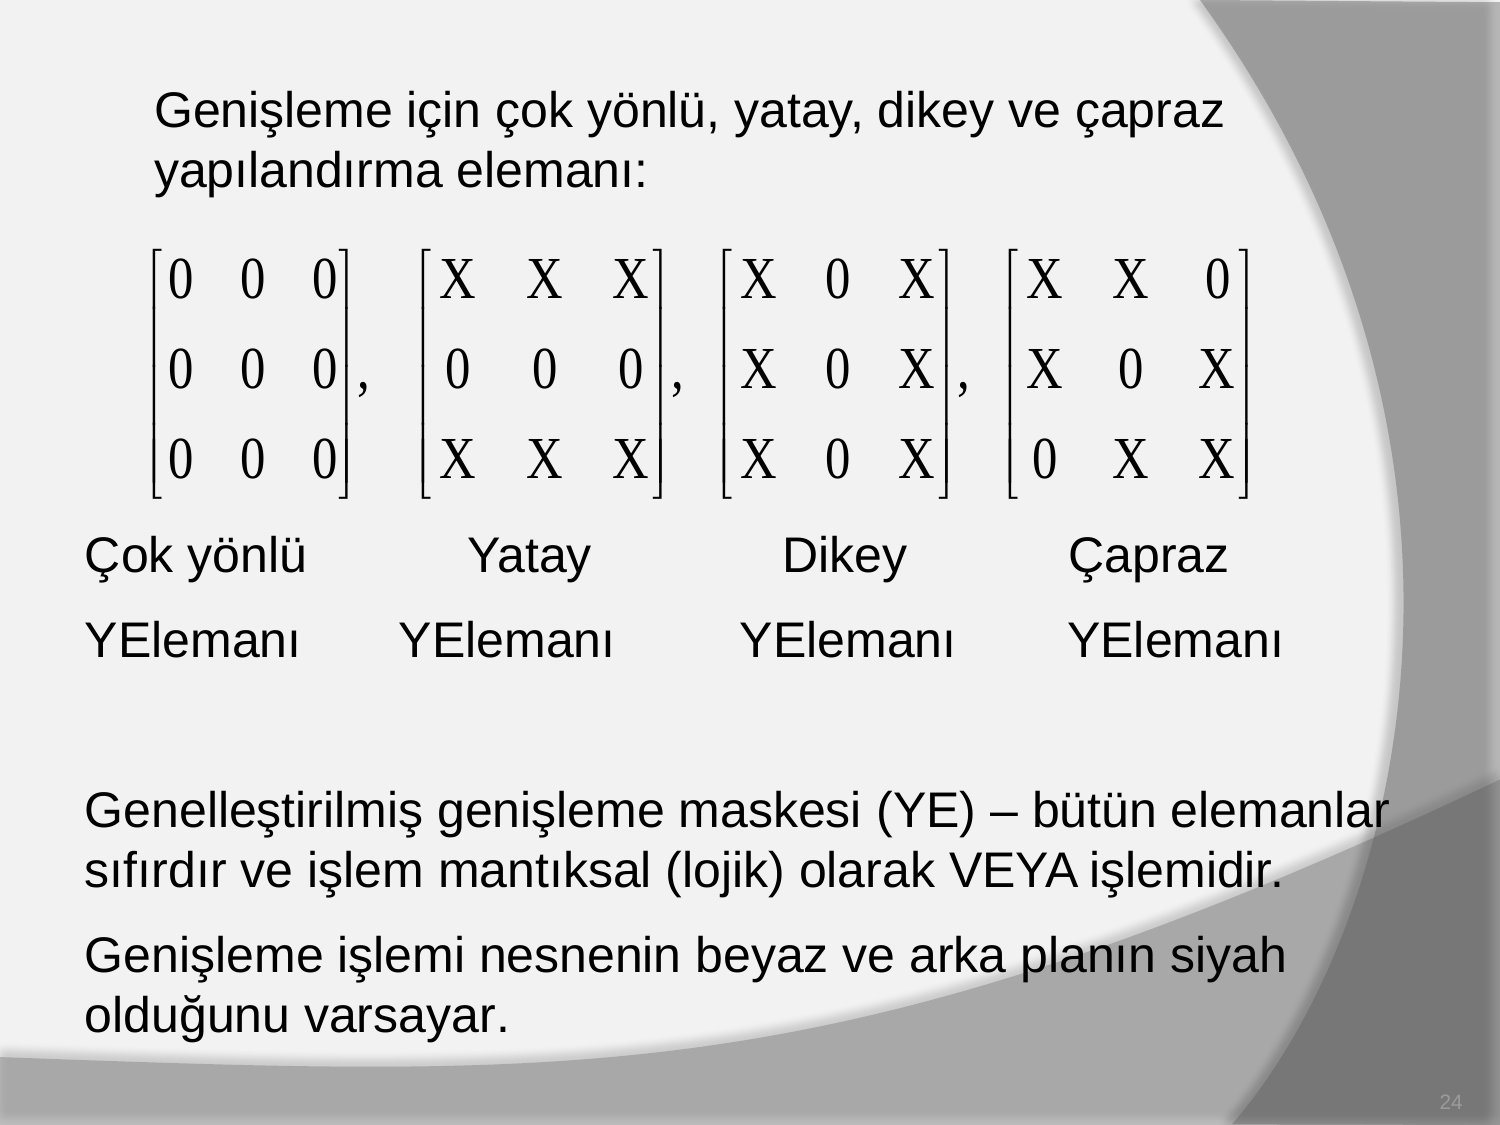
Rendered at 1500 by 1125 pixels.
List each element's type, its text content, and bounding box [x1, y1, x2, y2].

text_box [140, 234, 1266, 513]
slide_number 24 [1337, 1053, 1463, 1114]
text_box Çok yönlü Yatay Dikey Çapraz YElemanı YElemanı YElemanı YElemanı Genelleştirilmiş genişleme maskesi (YE) – bütün elemanlar sıfırdır ve işlem mantıksal (lojik) olarak VEYA işlemidir. Genişleme işlemi nesnenin beyaz ve arka planın siyah olduğunu varsayar. [70, 515, 1408, 1051]
list Genişleme için çok yönlü, yatay, dikey ve çapraz yapılandırma elemanı: [70, 70, 1358, 211]
